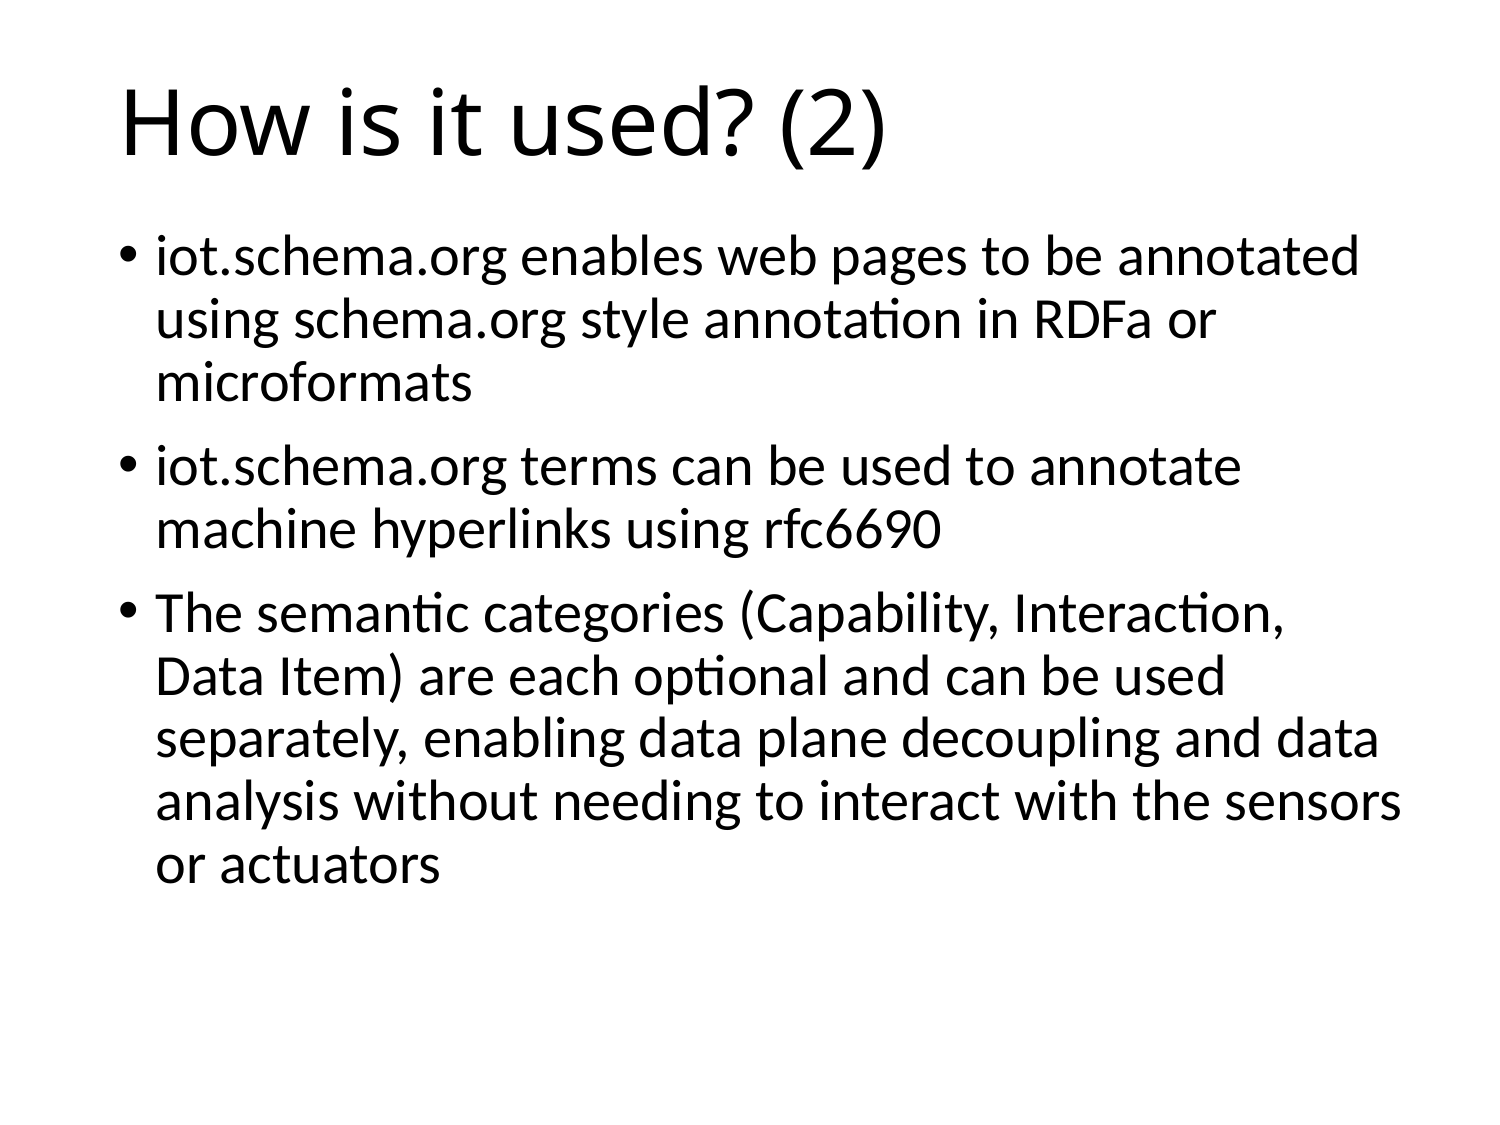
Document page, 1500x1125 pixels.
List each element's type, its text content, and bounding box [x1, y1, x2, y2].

list iot.schema.org enables web pages to be annotated using schema.org style annotation in RDFa or microformats iot.schema.org terms can be used to annotate machine hyperlinks using rfc6690 The semantic categories (Capability, Interaction, Data Item) are each optional and can be used separately, enabling data plane decoupling and data analysis without needing to interact with the sensors or actuators [103, 217, 1422, 1012]
title How is it used? (2) [103, 16, 1397, 217]
